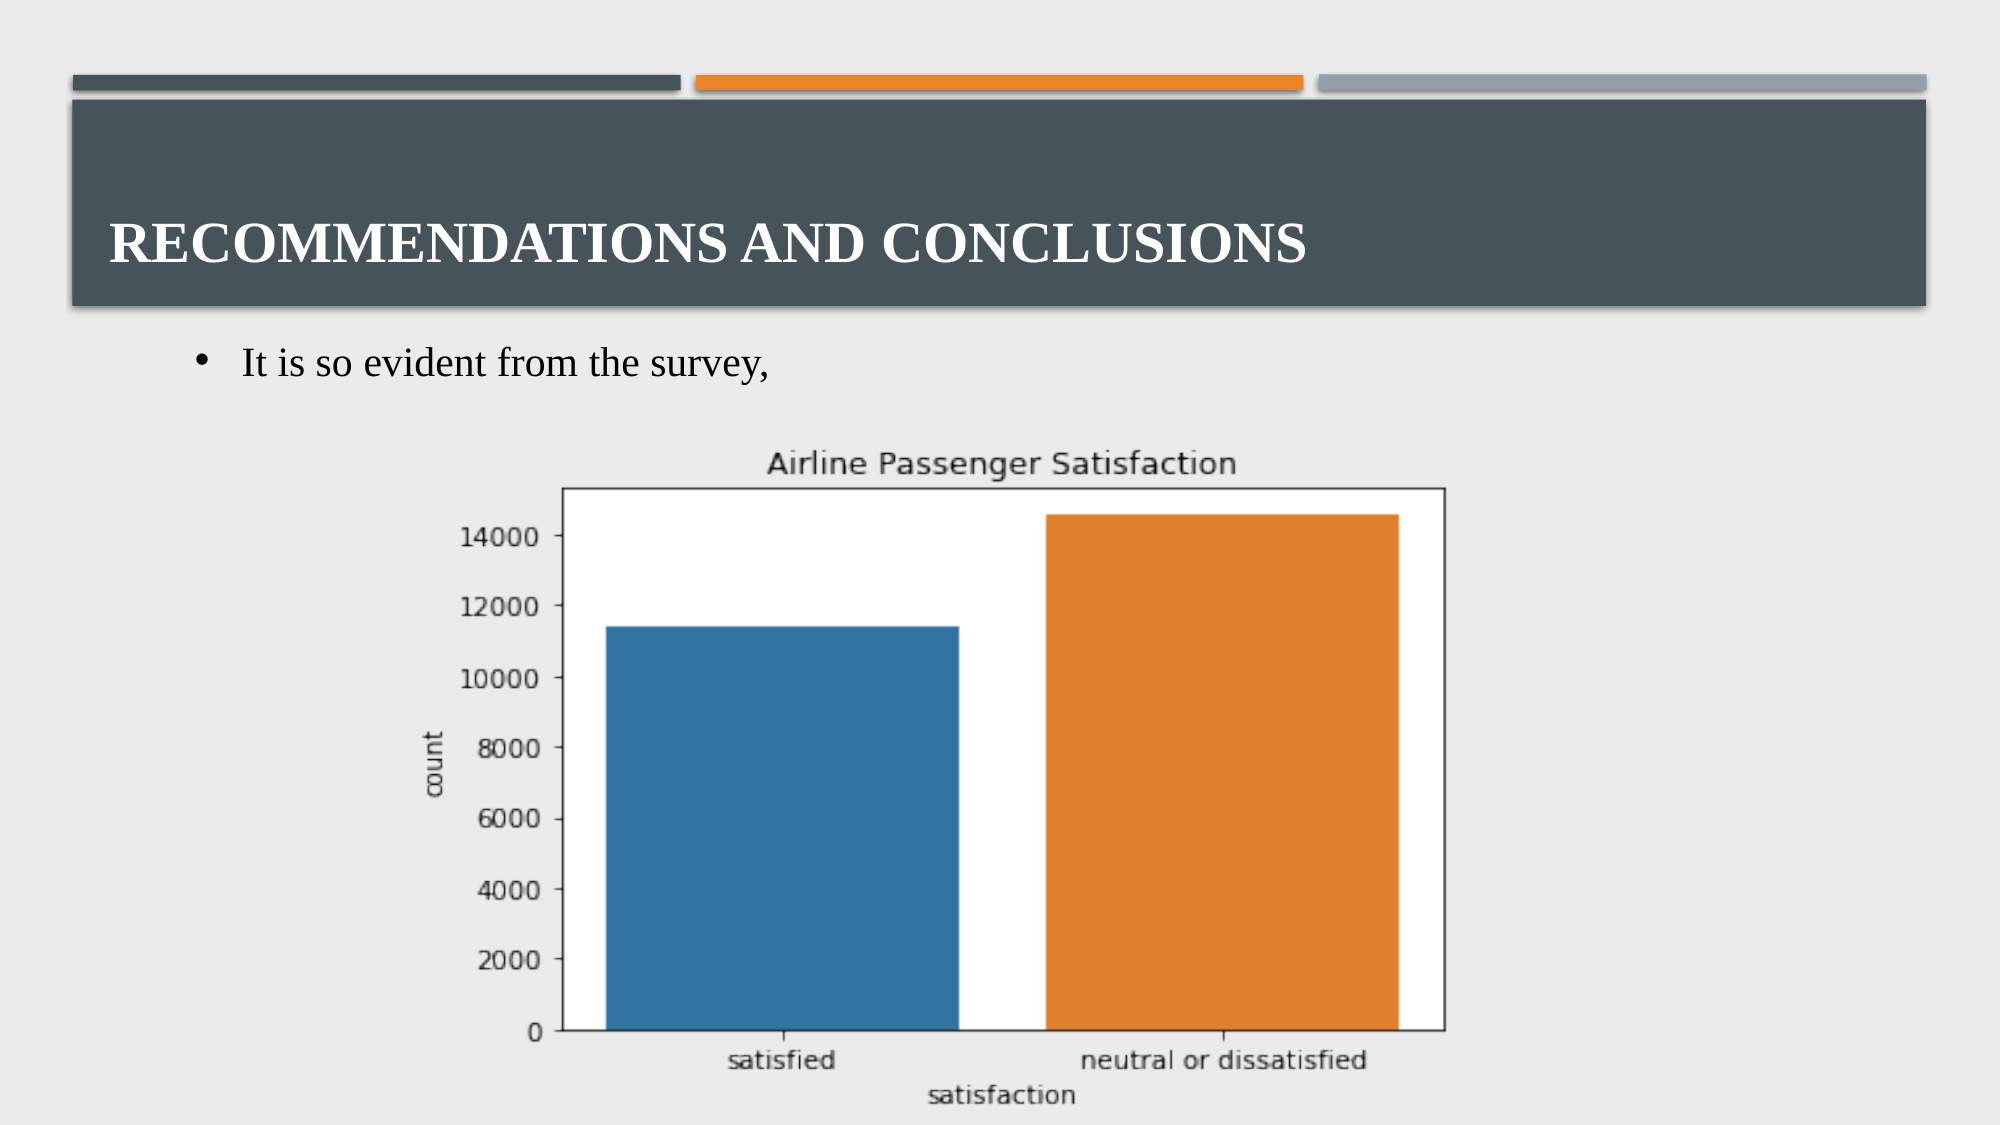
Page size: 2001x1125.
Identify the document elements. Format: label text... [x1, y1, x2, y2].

text_box It is so evident from the survey, [179, 327, 1934, 393]
picture [403, 433, 1463, 1125]
title RECOMMENDATIONS AND CONCLUSIONS [94, 119, 1904, 282]
